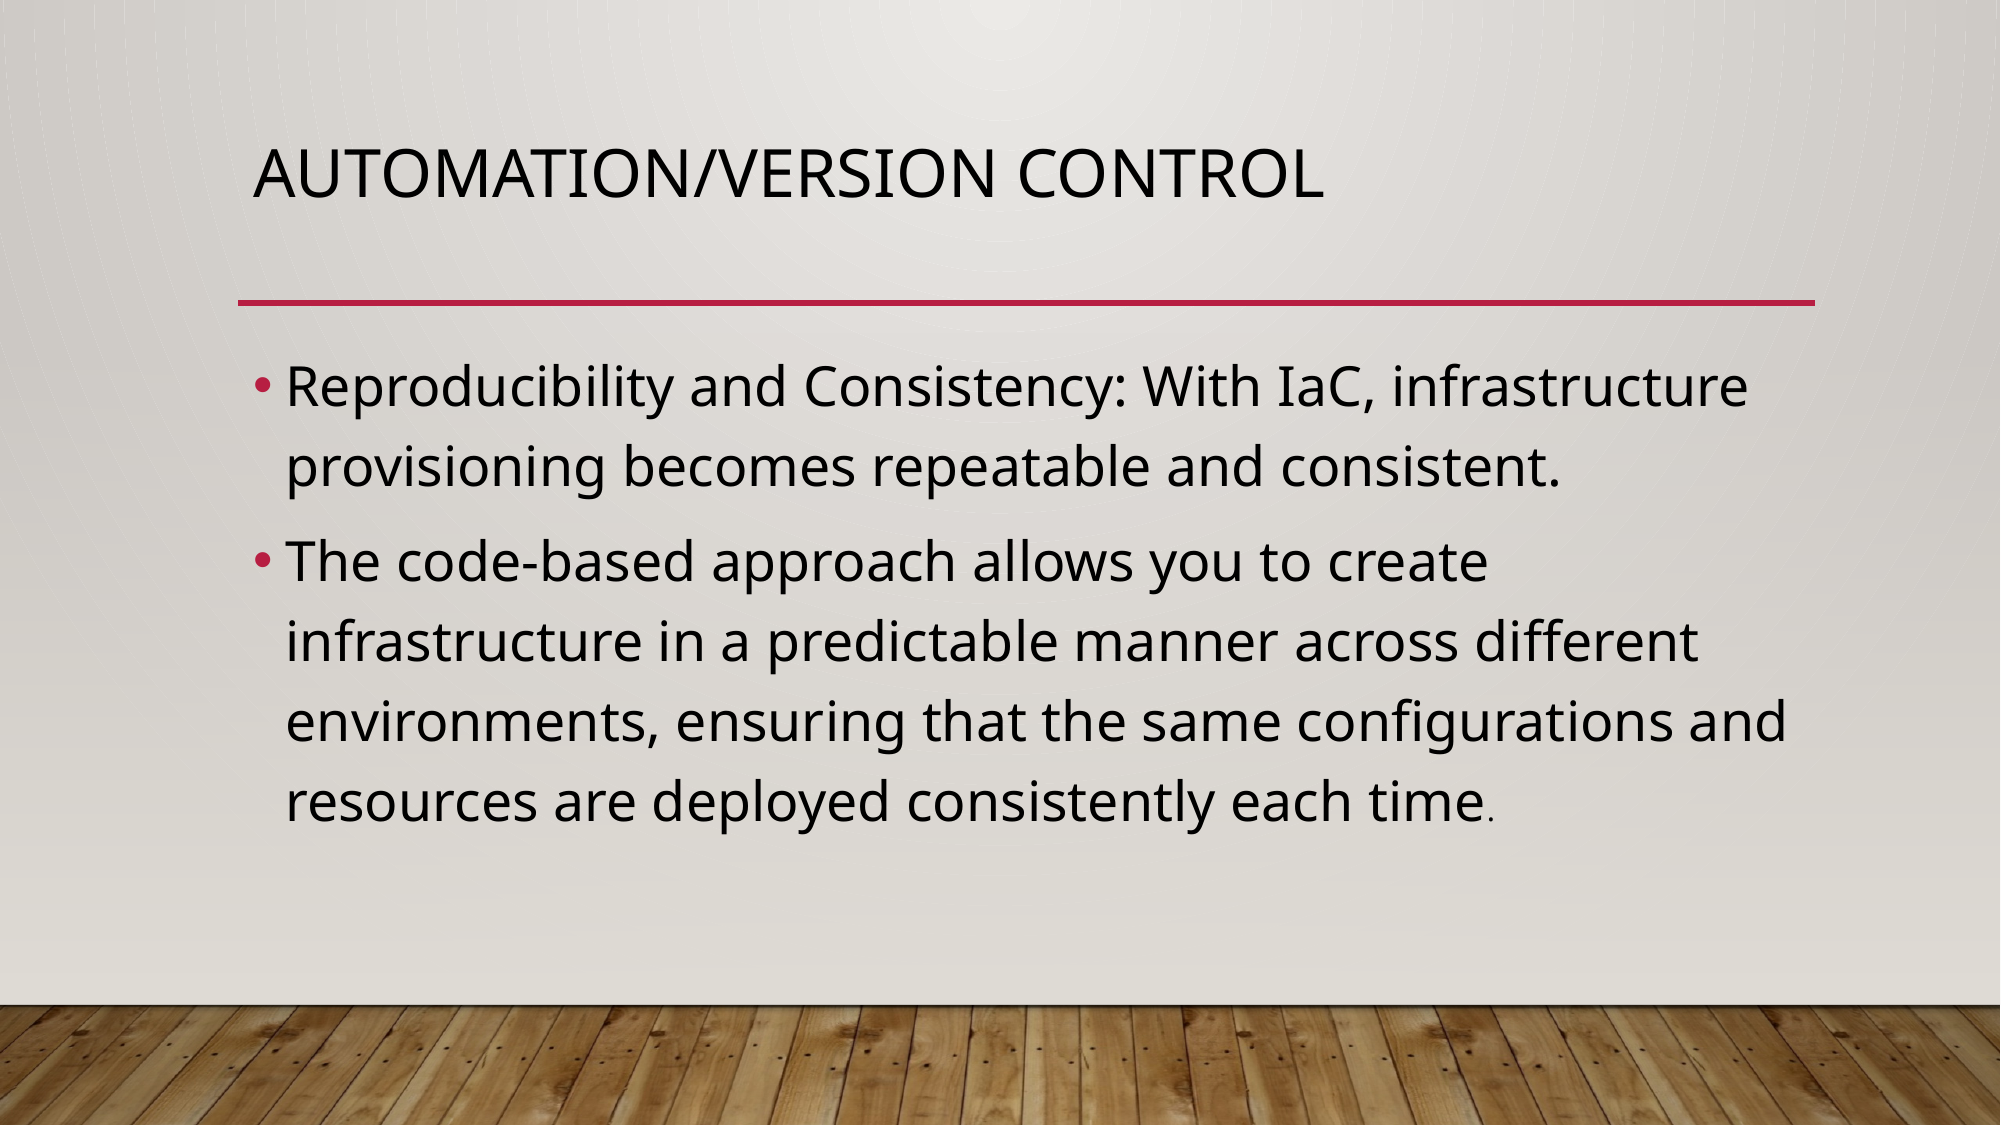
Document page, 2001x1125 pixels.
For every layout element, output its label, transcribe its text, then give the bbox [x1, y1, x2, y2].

list Reproducibility and Consistency: With IaC, infrastructure provisioning becomes repeatable and consistent. The code-based approach allows you to create infrastructure in a predictable manner across different environments, ensuring that the same configurations and resources are deployed consistently each time. [238, 330, 1814, 897]
title Automation/Version Control [238, 131, 1814, 305]
picture [0, 1005, 2000, 1125]
